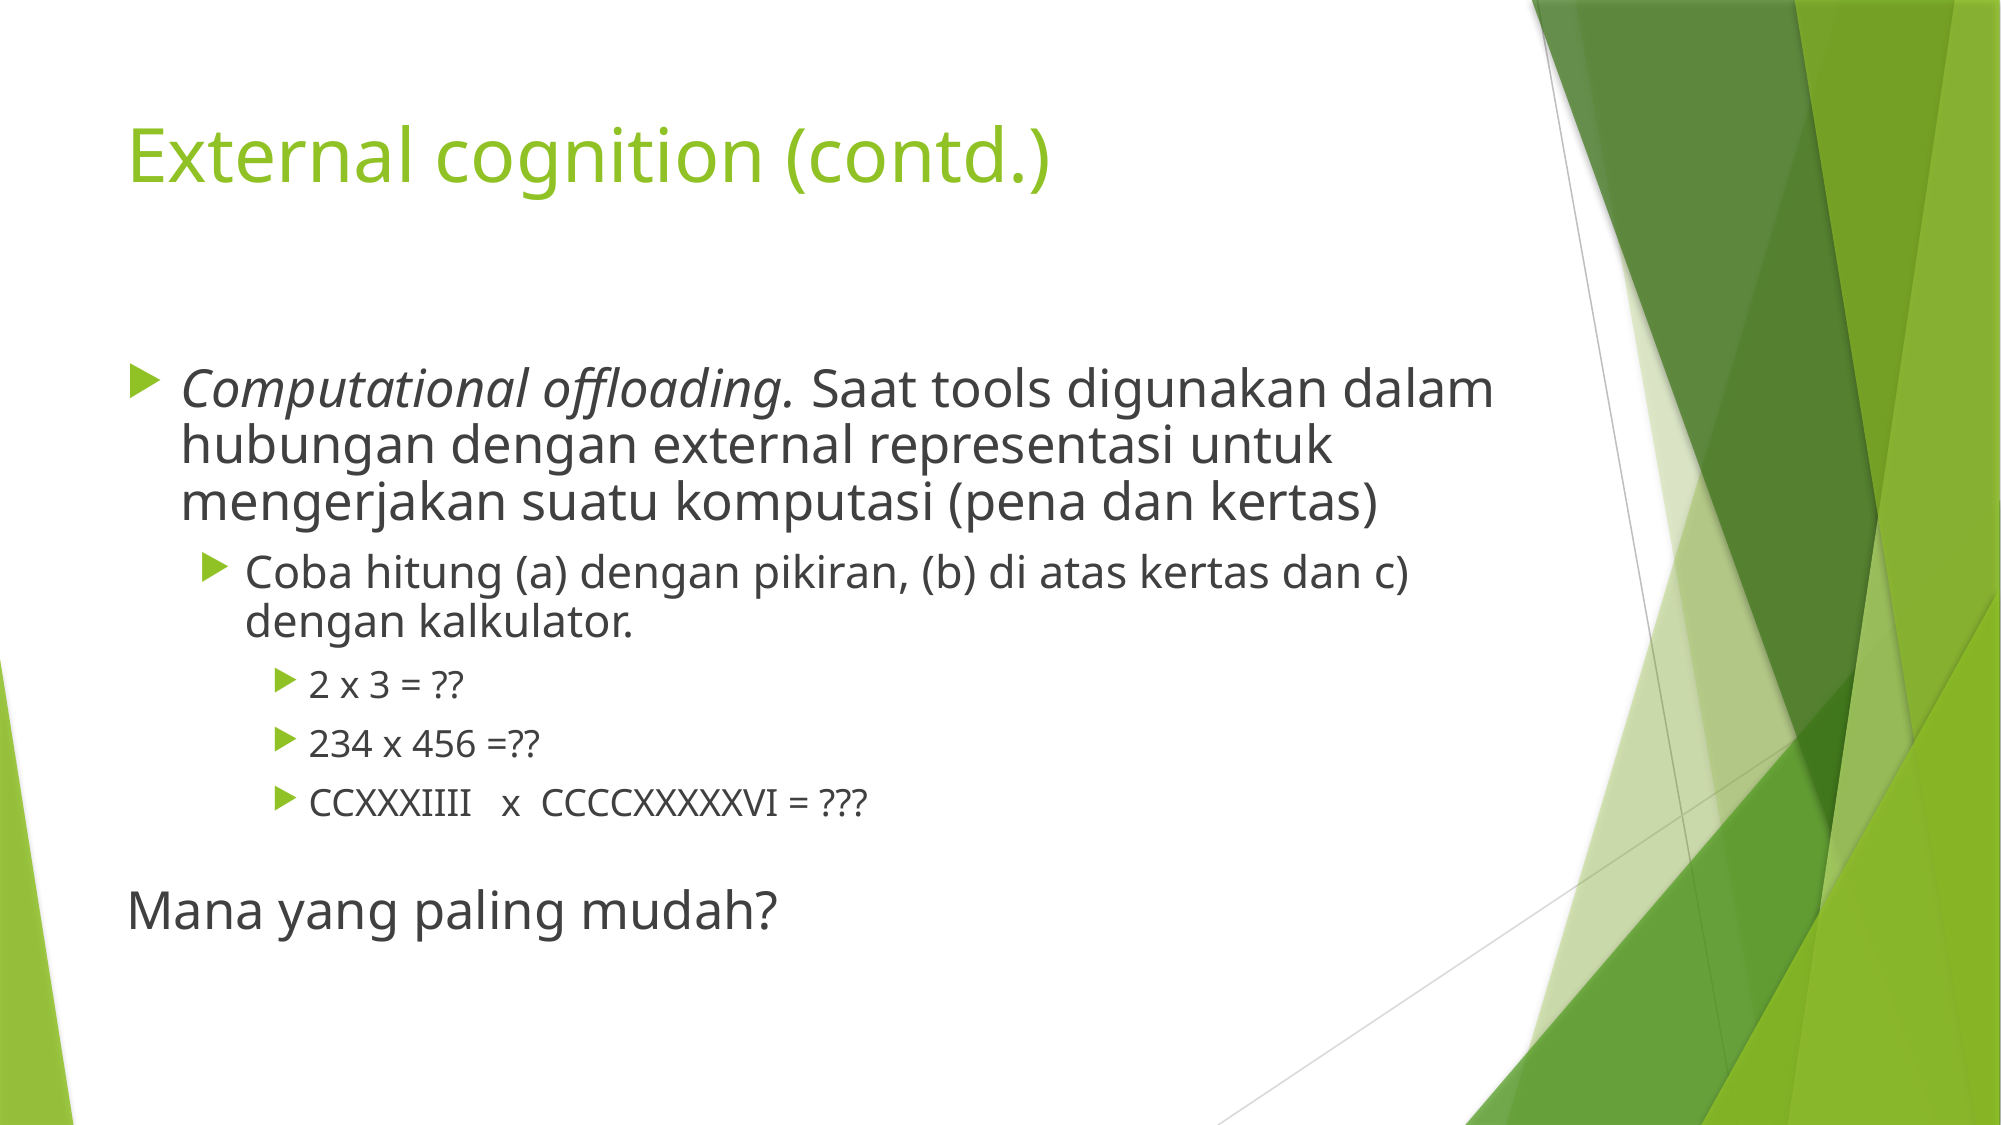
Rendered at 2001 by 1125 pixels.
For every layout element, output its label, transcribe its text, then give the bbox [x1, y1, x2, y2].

title External cognition (contd.) [111, 99, 1522, 317]
list Computational offloading. Saat tools digunakan dalam hubungan dengan external representasi untuk mengerjakan suatu komputasi (pena dan kertas) Coba hitung (a) dengan pikiran, (b) di atas kertas dan c) dengan kalkulator. 2 x 3 = ?? 234 x 456 =?? CCXXXIIII x CCCCXXXXXVI = ??? Mana yang paling mudah? [111, 354, 1522, 992]
